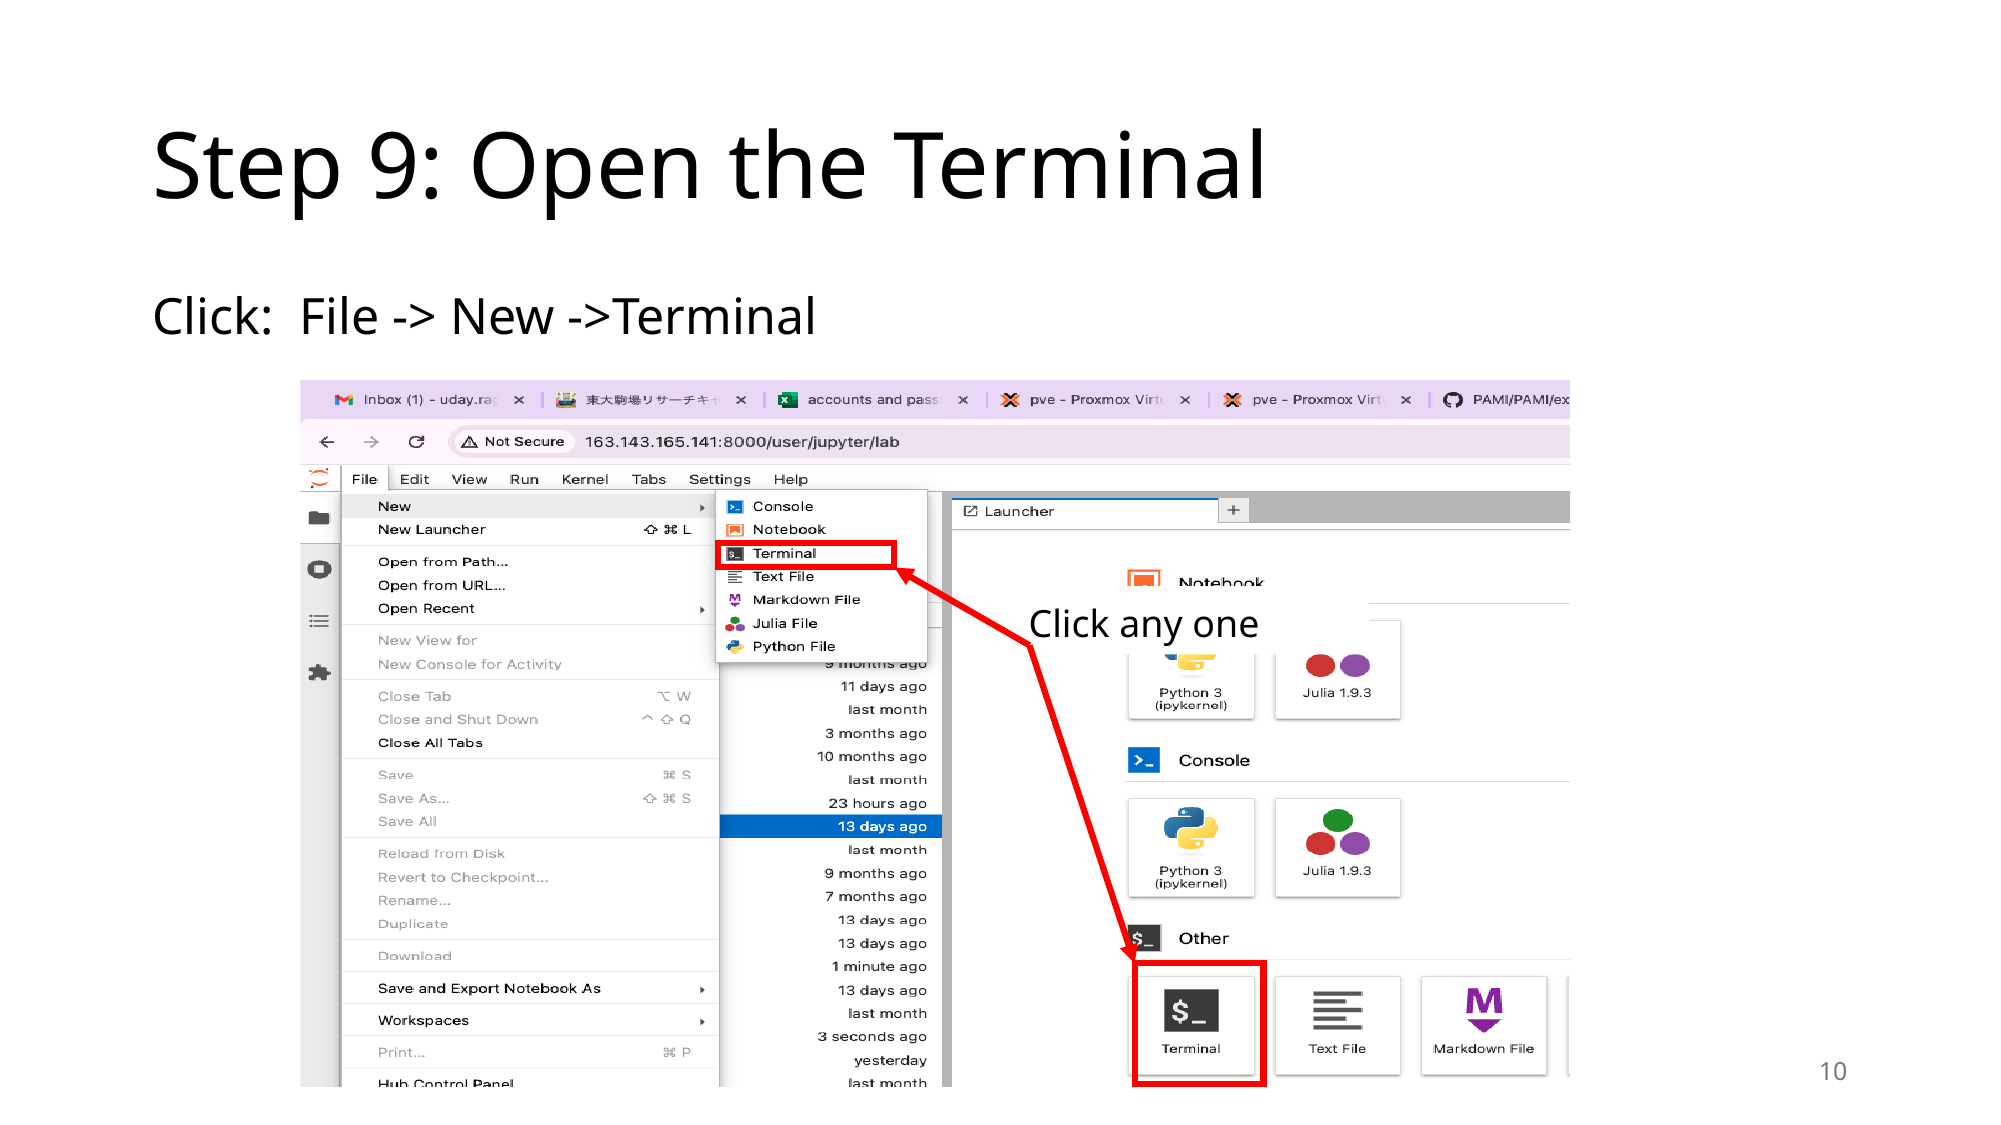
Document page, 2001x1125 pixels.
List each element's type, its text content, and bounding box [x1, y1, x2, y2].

title Step 9: Open the Terminal [137, 59, 1863, 278]
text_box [893, 567, 1030, 646]
picture [299, 379, 1571, 1087]
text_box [1028, 644, 1136, 964]
slide_number 10 [1412, 1042, 1863, 1103]
text_box Click: File -> New ->Terminal [137, 277, 837, 352]
